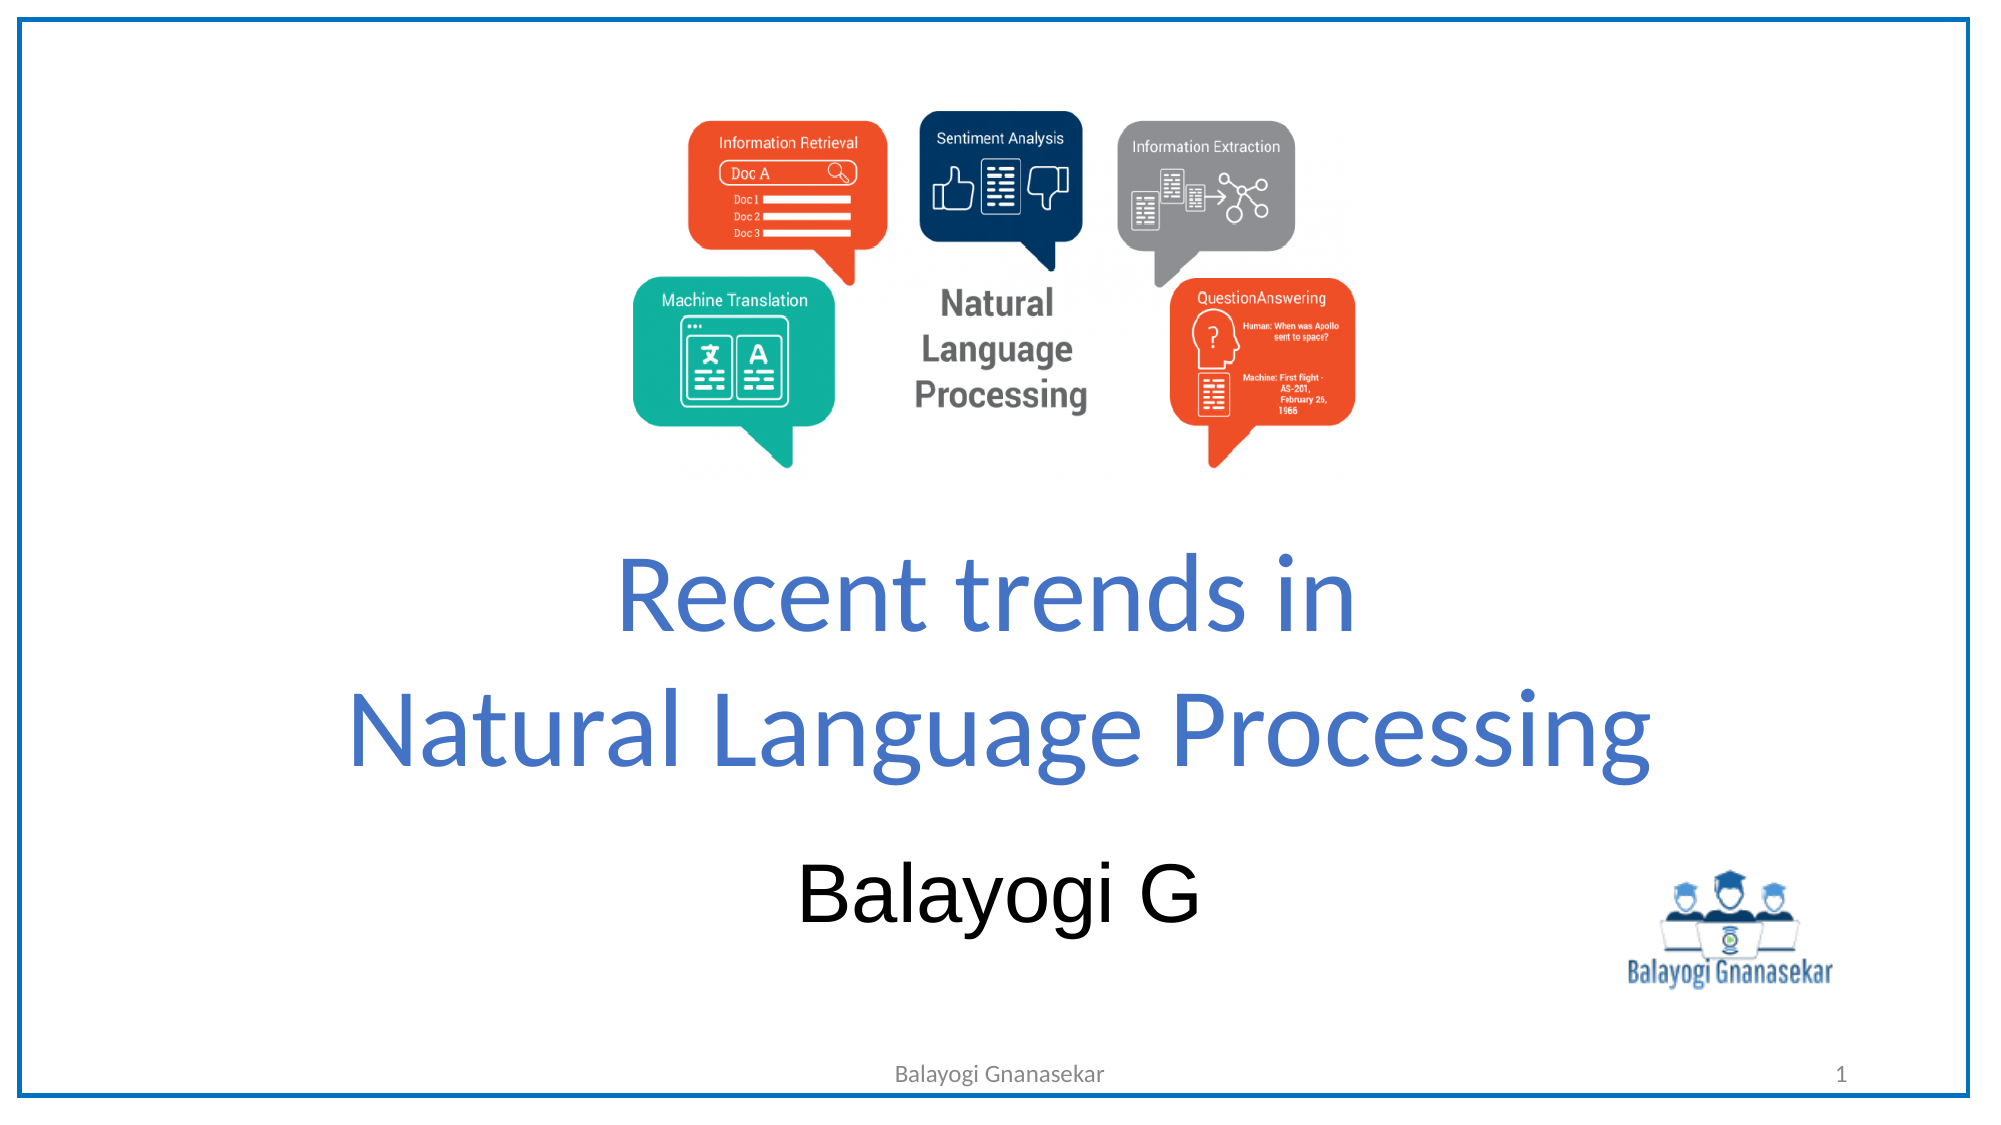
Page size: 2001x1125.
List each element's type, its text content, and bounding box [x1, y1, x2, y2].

text_box Balayogi G [781, 831, 1219, 947]
slide_number 1 [1412, 1042, 1863, 1103]
picture [630, 108, 1358, 480]
text_box [19, 19, 1969, 1096]
picture [1617, 817, 1844, 1043]
text_box Recent trends in Natural Language Processing [324, 511, 1676, 800]
footer Balayogi Gnanasekar [662, 1042, 1338, 1103]
